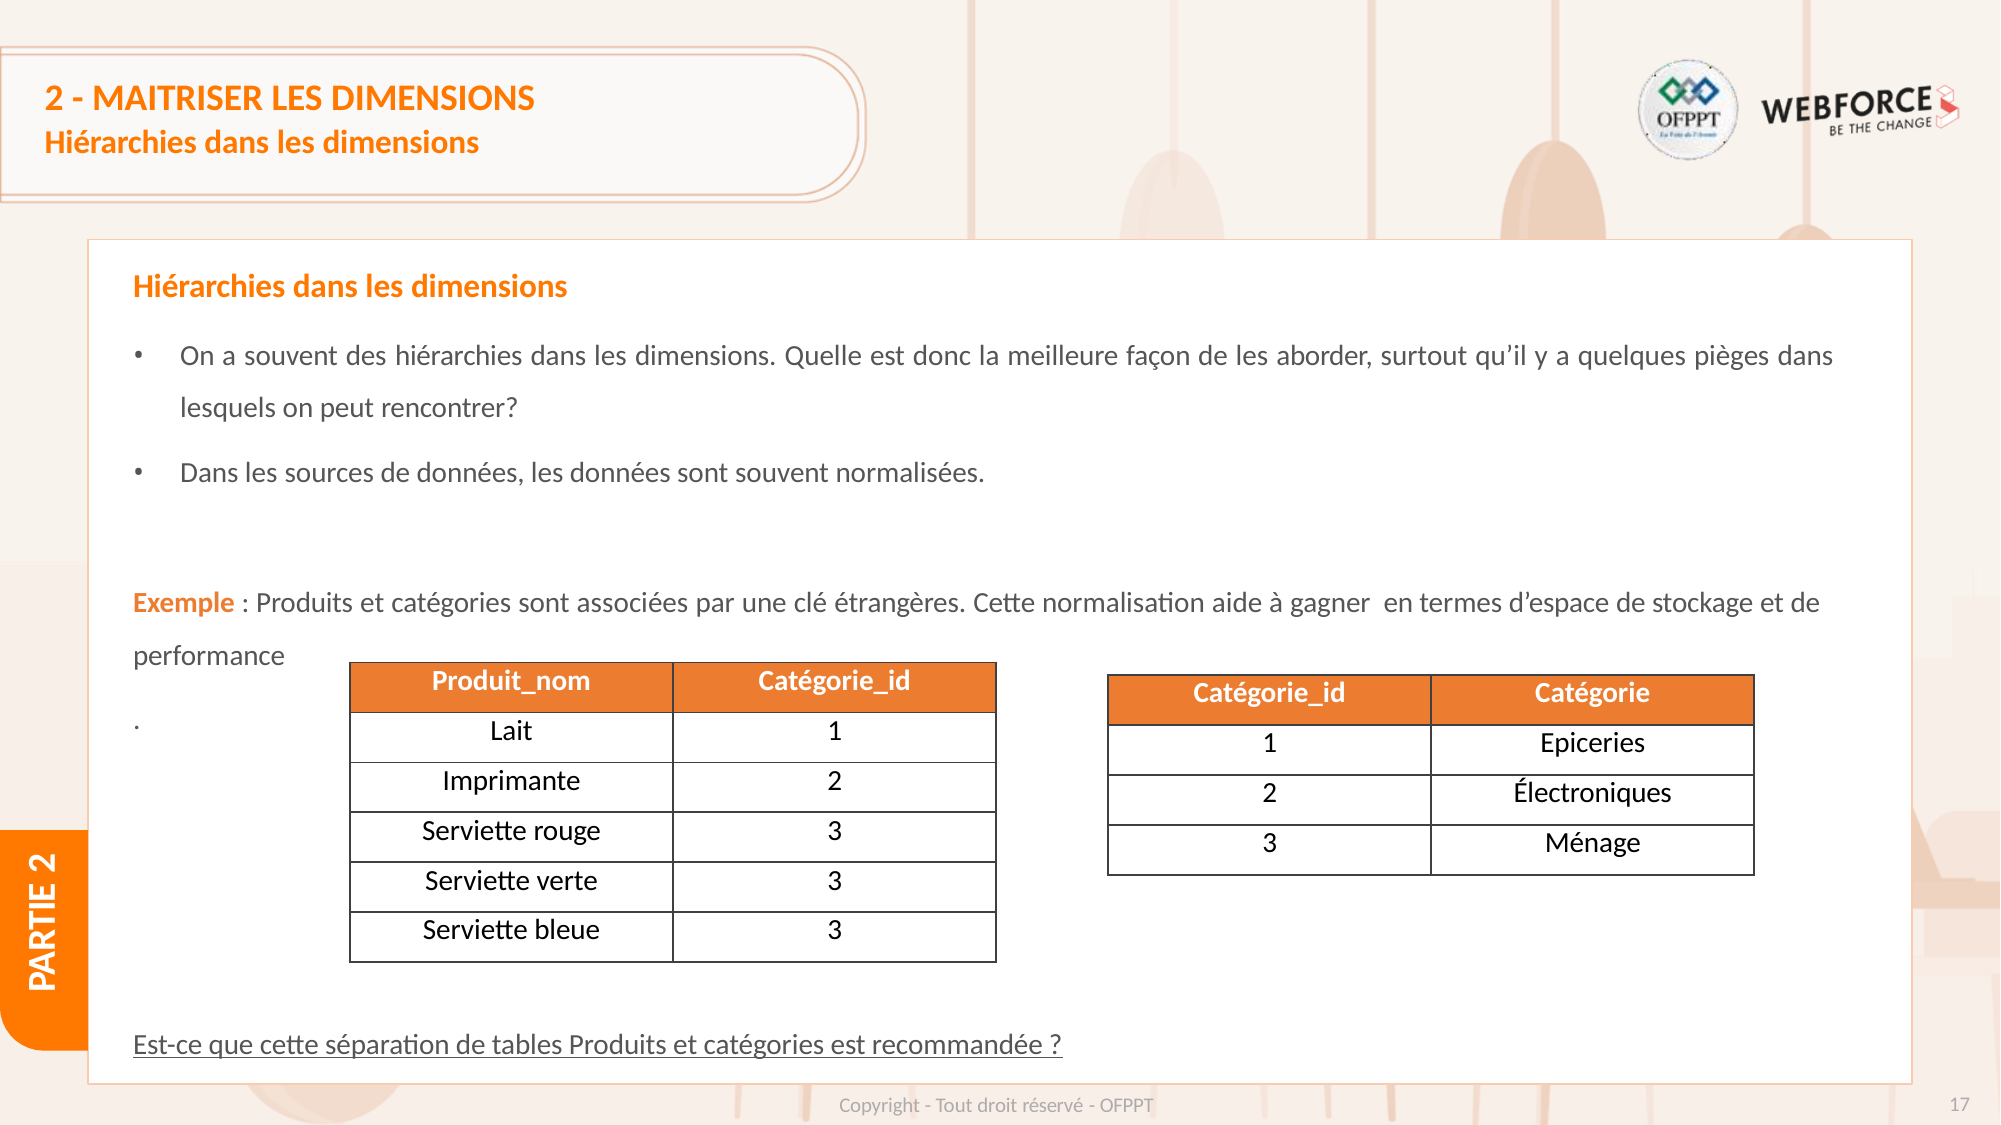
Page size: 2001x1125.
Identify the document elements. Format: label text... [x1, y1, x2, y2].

title 2 - MAITRISER LES DIMENSIONS Hiérarchies dans les dimensions [42, 66, 540, 235]
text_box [0, 238, 1913, 1086]
picture [0, 0, 2000, 1125]
text_box 17 [1942, 1093, 1987, 1116]
footer Copyright - Tout droit réservé - OFPPT [837, 1096, 1163, 1125]
